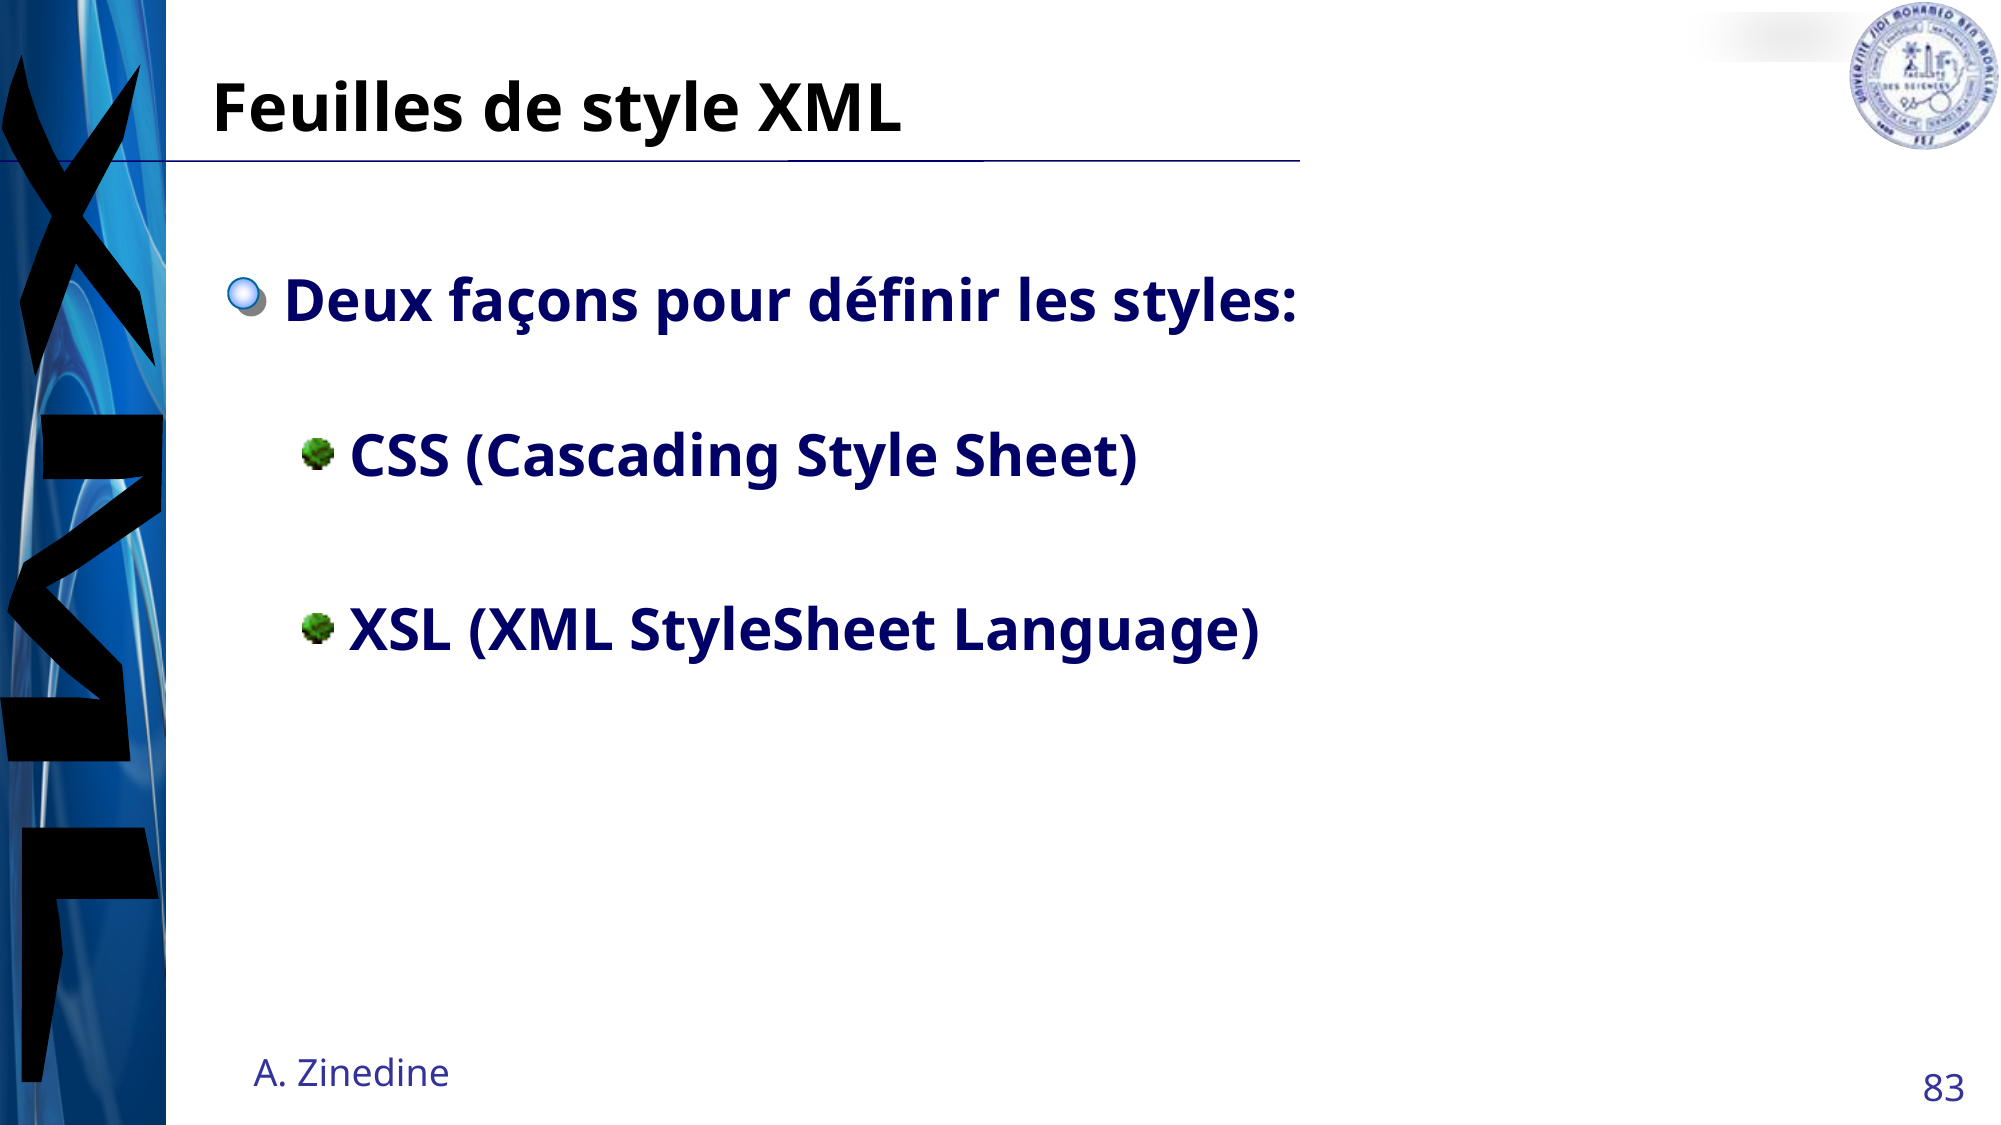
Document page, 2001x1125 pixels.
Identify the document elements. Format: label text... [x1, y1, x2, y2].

picture [302, 613, 334, 644]
picture [0, 0, 166, 160]
list Deux façons pour définir les styles: CSS (Cascading Style Sheet) XSL (XML StyleSheet Language) [212, 255, 1898, 998]
title Feuilles de style XML [196, 16, 1911, 194]
picture [60, 162, 70, 171]
picture [0, 162, 166, 1125]
picture [1880, 2, 1999, 150]
picture [302, 438, 334, 470]
